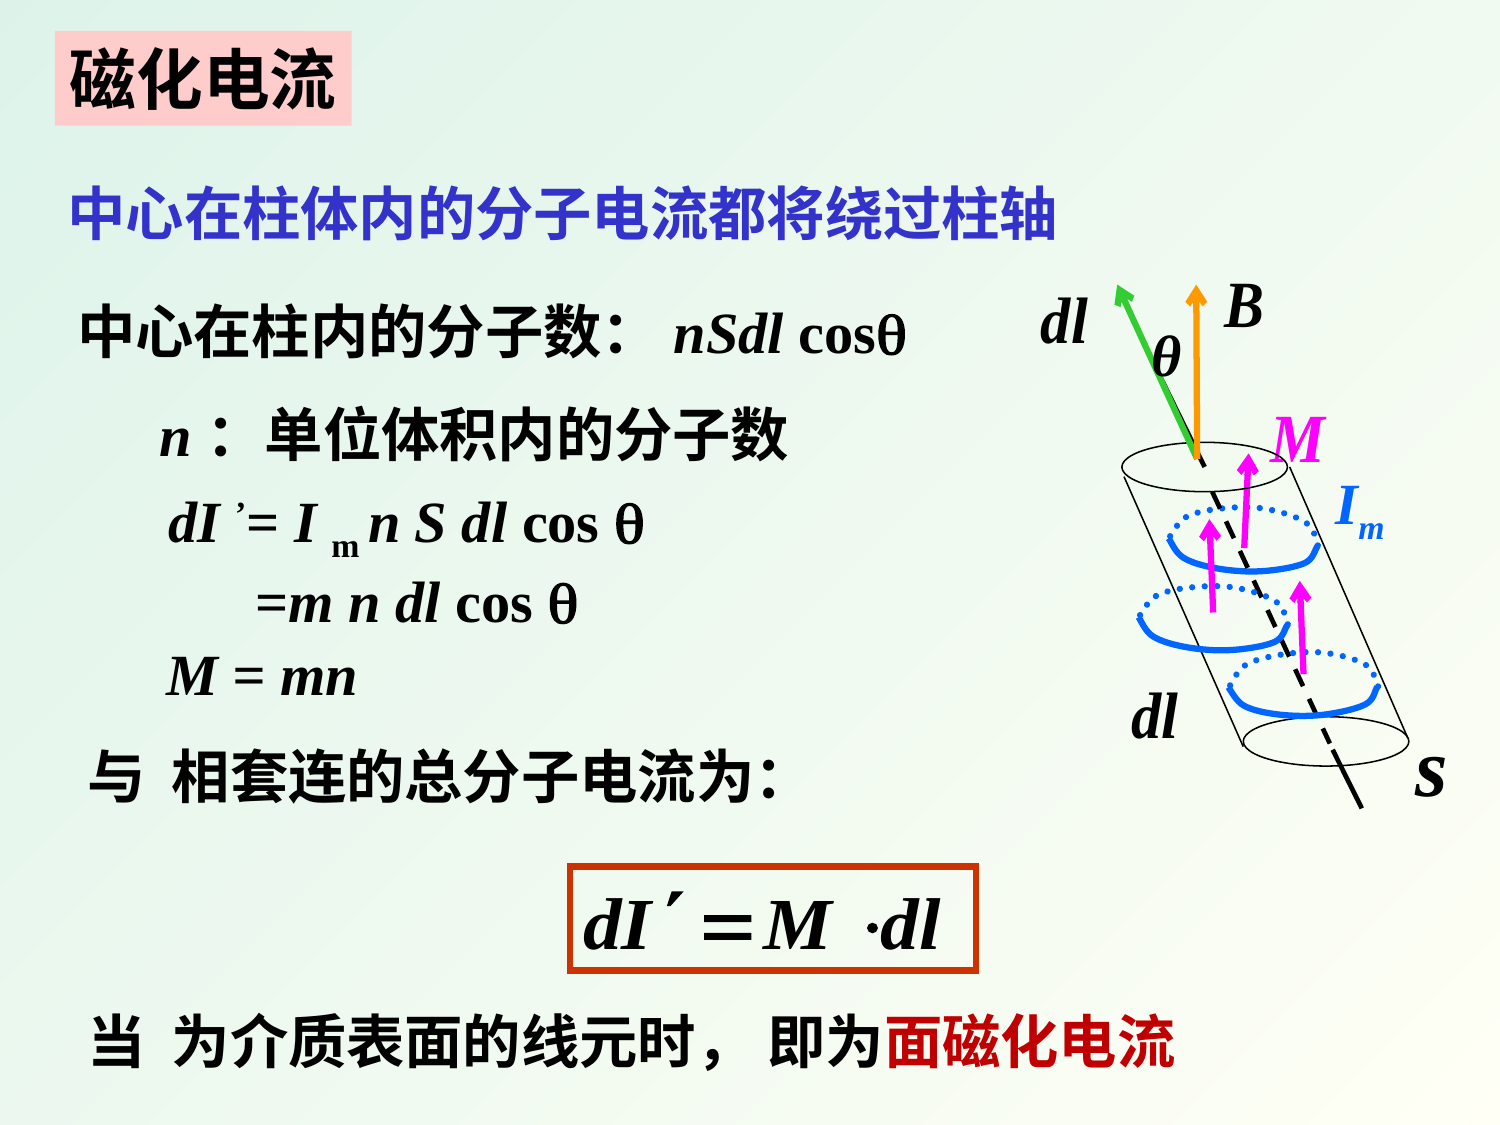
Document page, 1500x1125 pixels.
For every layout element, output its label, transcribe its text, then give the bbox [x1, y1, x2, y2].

text_box n：单位体积内的分子数 [130, 390, 804, 476]
text_box dI ’= I m n S dl cos  =m n dl cos  [153, 477, 660, 642]
text_box 中心在柱内的分子数：nSdl cos [62, 288, 1000, 373]
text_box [572, 869, 974, 968]
text_box 中心在柱体内的分子电流都将绕过柱轴 [52, 169, 1187, 255]
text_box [1032, 255, 1464, 823]
text_box M = mn [151, 629, 373, 715]
text_box 磁化电流 [54, 30, 352, 126]
